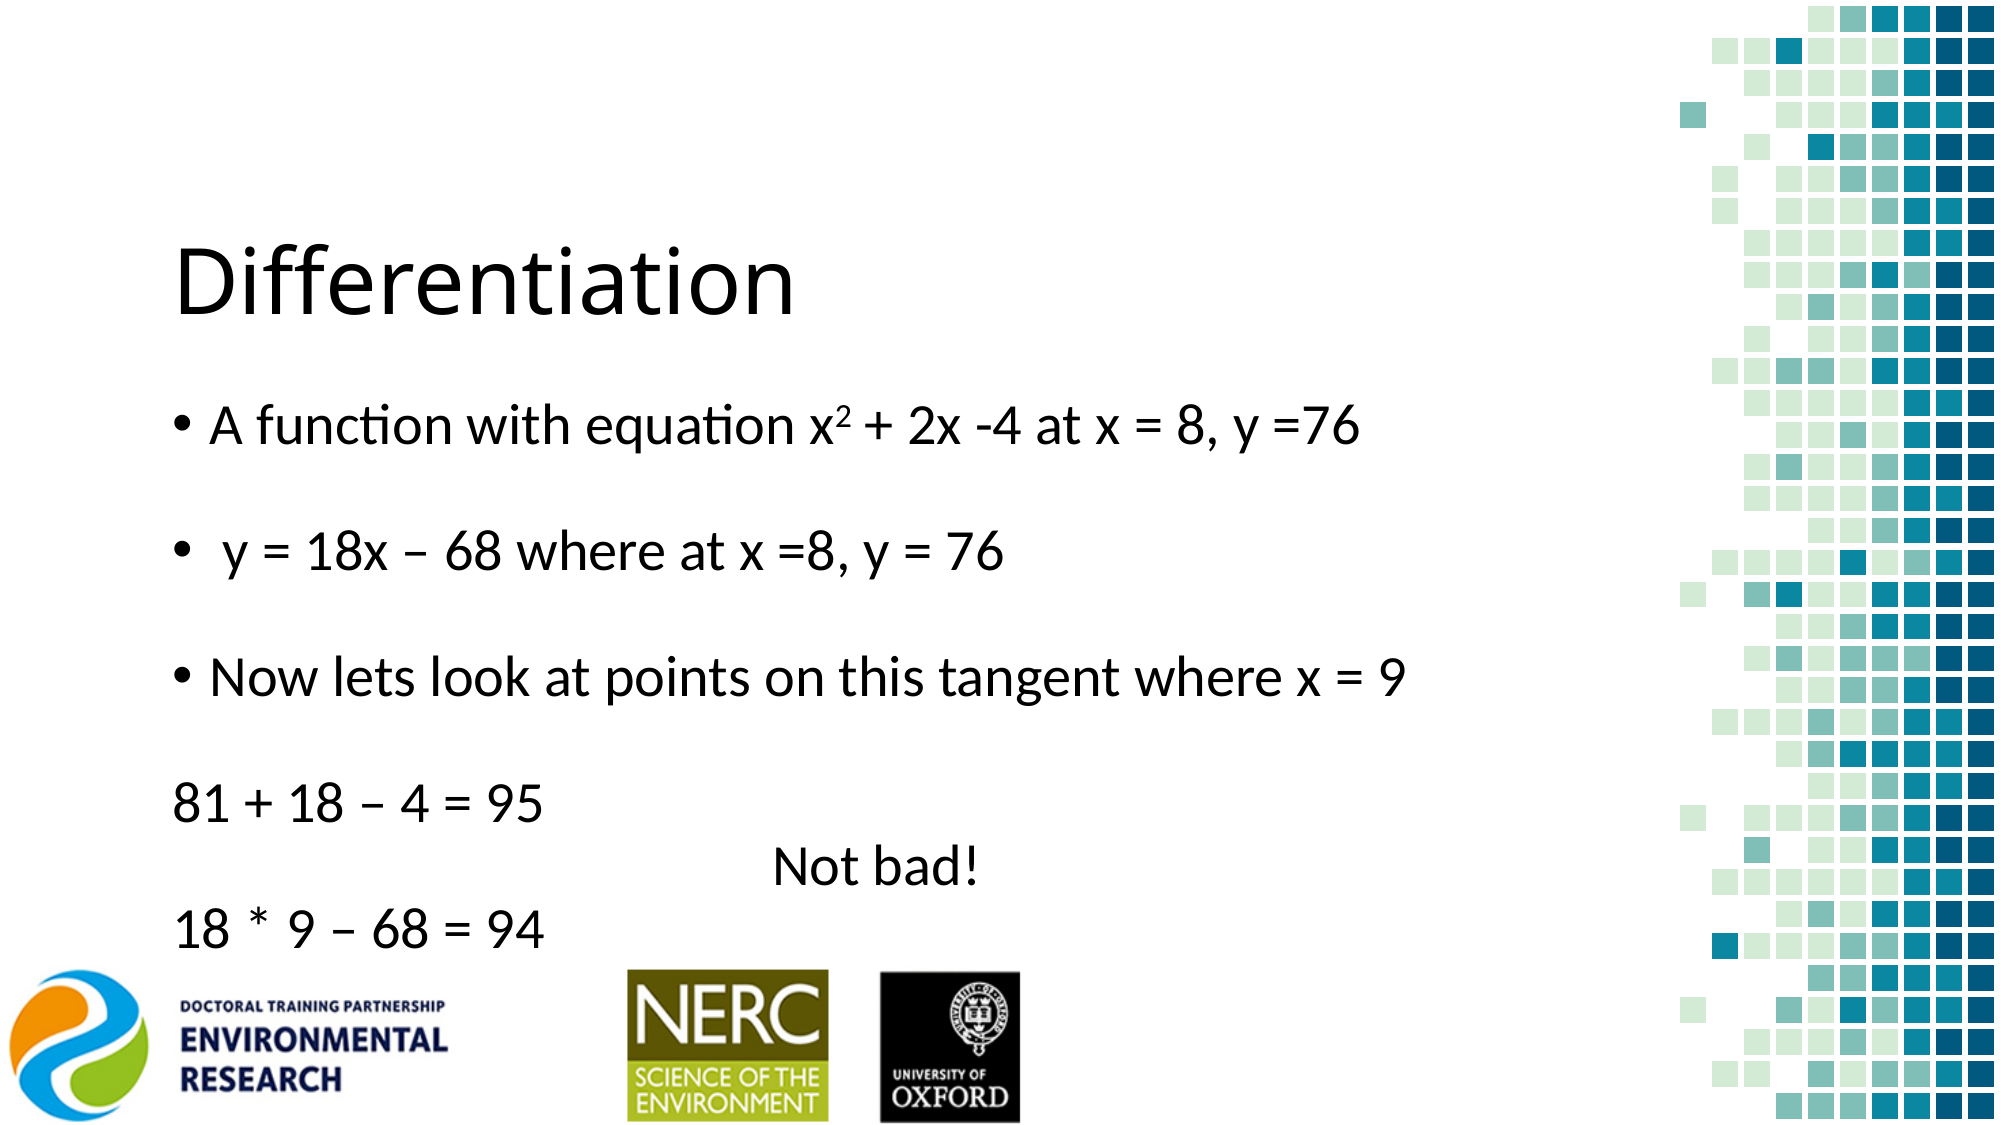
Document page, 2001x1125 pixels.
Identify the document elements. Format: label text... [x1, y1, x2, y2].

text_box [0, 964, 1676, 1125]
title Differentiation [157, 161, 1636, 350]
list A function with equation x2 + 2x -4 at x = 8, y =76 y = 18x – 68 where at x =8, y = 76 Now lets look at points on this tangent where x = 9 81 + 18 – 4 = 95 Not bad! 18 * 9 – 68 = 94 [157, 379, 1636, 964]
